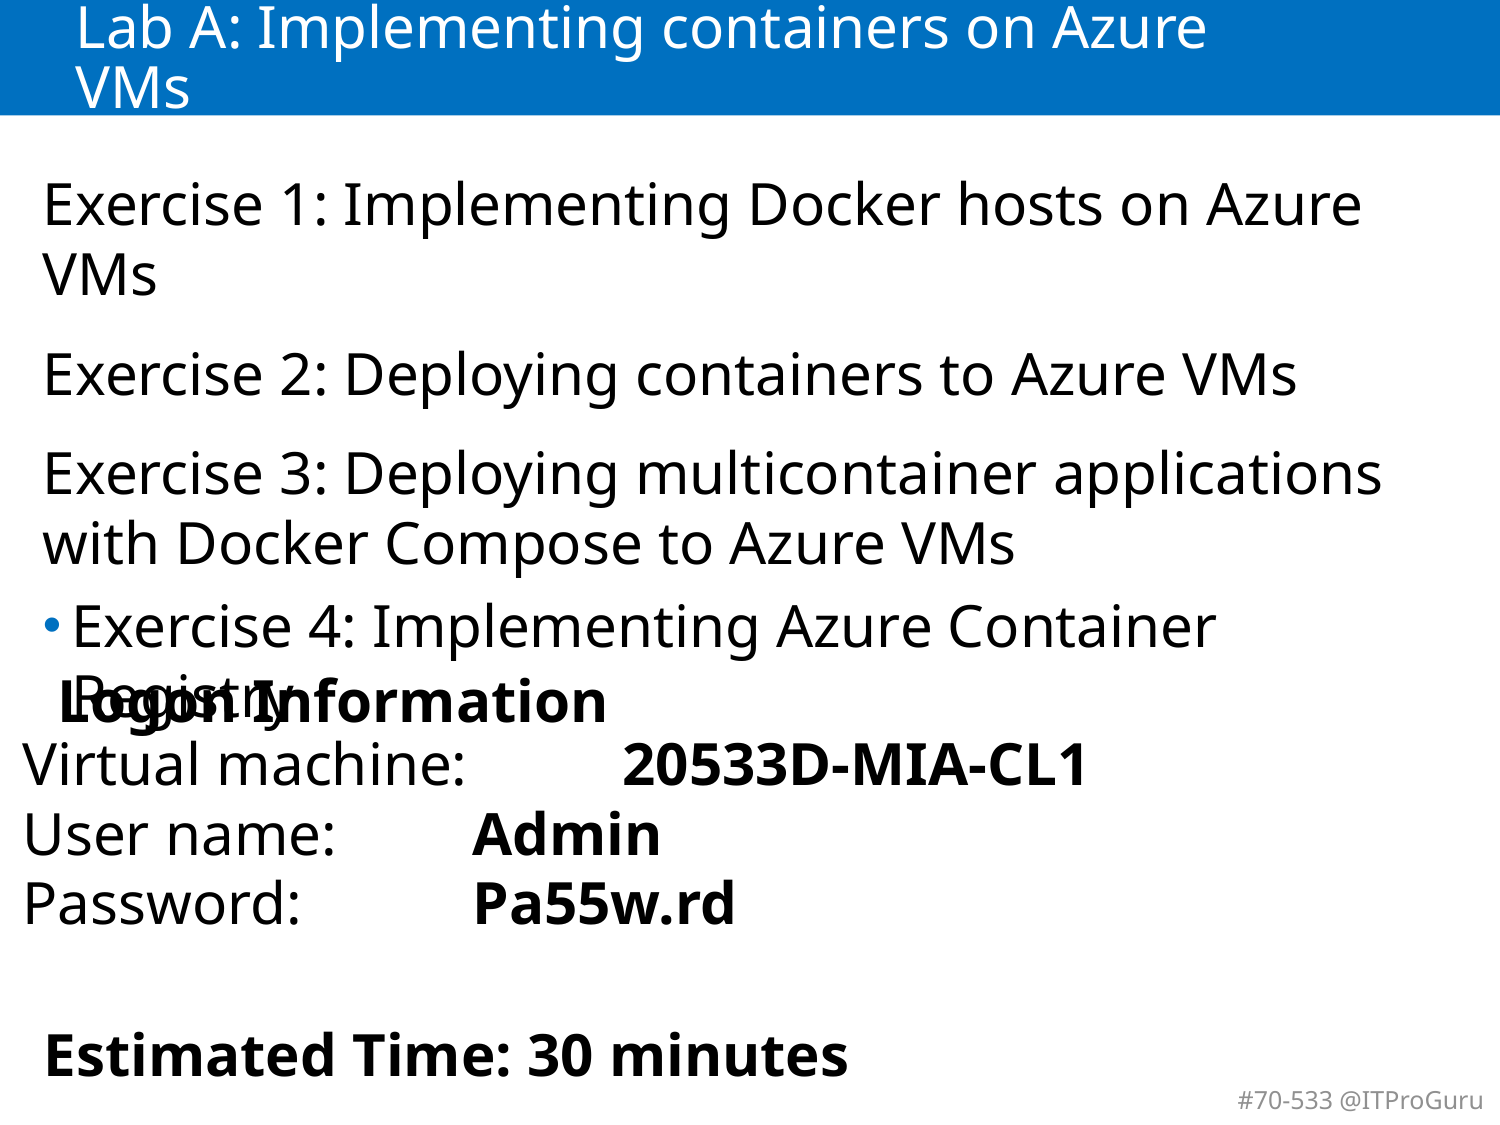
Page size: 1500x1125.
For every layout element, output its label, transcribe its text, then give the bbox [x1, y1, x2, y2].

text_box Virtual machine: 20533D-MIA-CL1 User name: Admin Password: Pa55w.rd [7, 719, 1106, 944]
text_box Logon Information [42, 656, 624, 719]
text_box Estimated Time: 30 minutes [29, 1011, 865, 1096]
title Lab A: Implementing containers on Azure VMs [75, 0, 1351, 122]
list Exercise 1: Implementing Docker hosts on Azure VMs Exercise 2: Deploying containers to Azure VMs Exercise 3: Deploying multicontainer applications with Docker Compose to Azure VMs Exercise 4: Implementing Azure Container Registry [42, 167, 1450, 1013]
